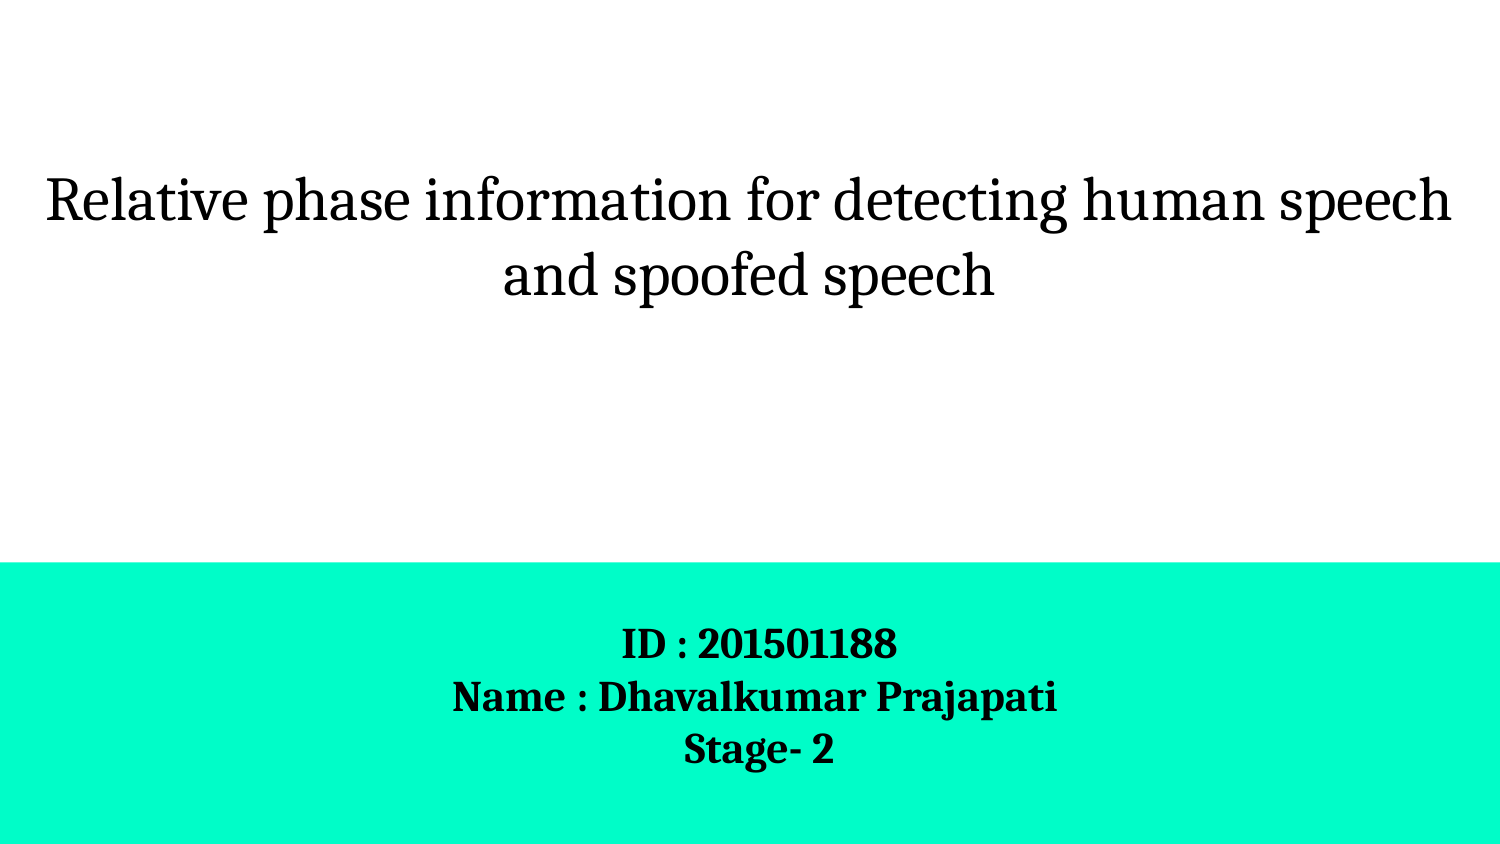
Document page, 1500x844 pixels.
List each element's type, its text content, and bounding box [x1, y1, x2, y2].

text_box ID : 201501188 Name : Dhavalkumar Prajapati Stage- 2 [311, 600, 1209, 814]
text_box Relative phase information for detecting human speech and spoofed speech [11, 143, 1489, 375]
